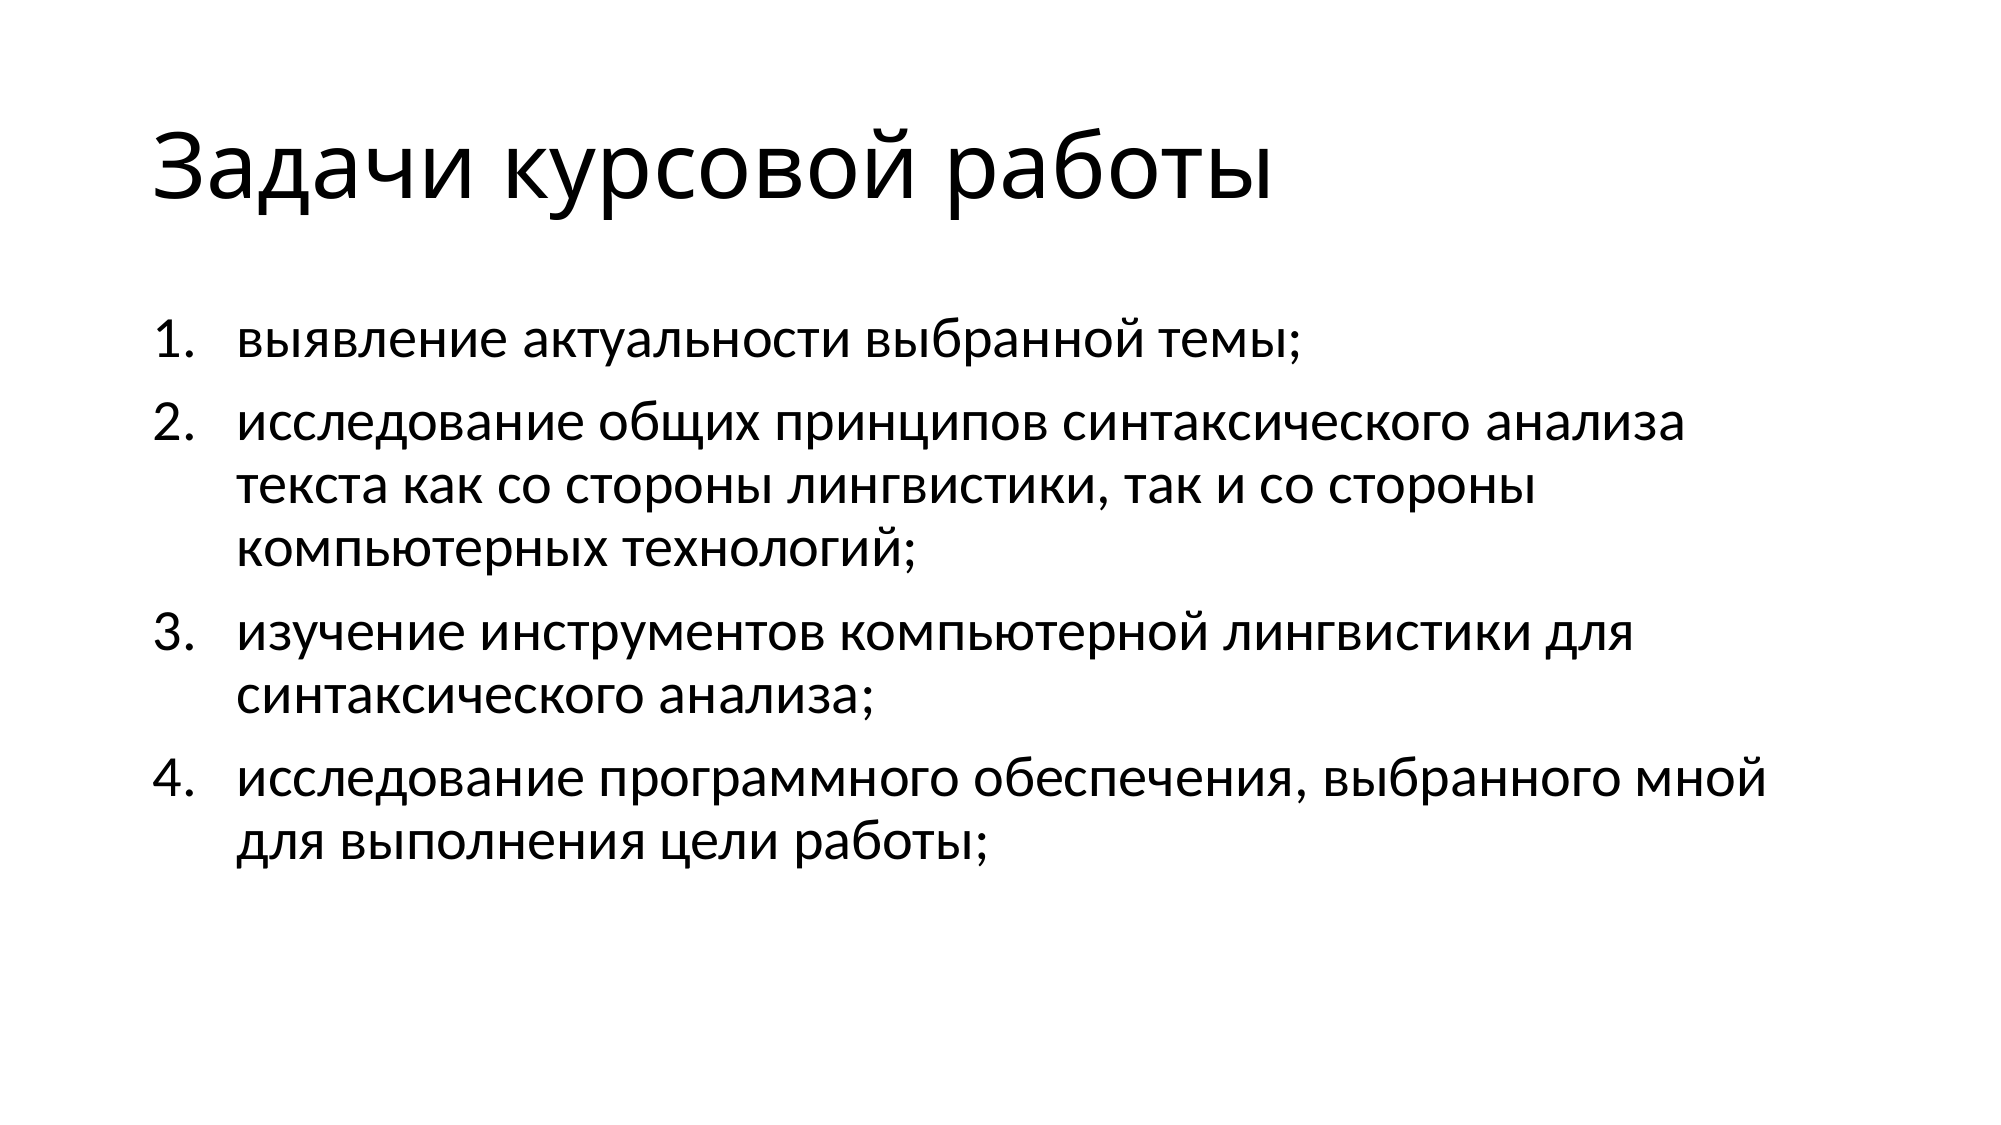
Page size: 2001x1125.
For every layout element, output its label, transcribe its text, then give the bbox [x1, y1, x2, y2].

title Задачи курсовой работы [137, 59, 1863, 278]
list выявление актуальности выбранной темы; исследование общих принципов синтаксического анализа текста как со стороны лингвистики, так и со стороны компьютерных технологий; изучение инструментов компьютерной лингвистики для синтаксического анализа; исследование программного обеспечения, выбранного мной для выполнения цели работы; [137, 299, 1863, 1014]
